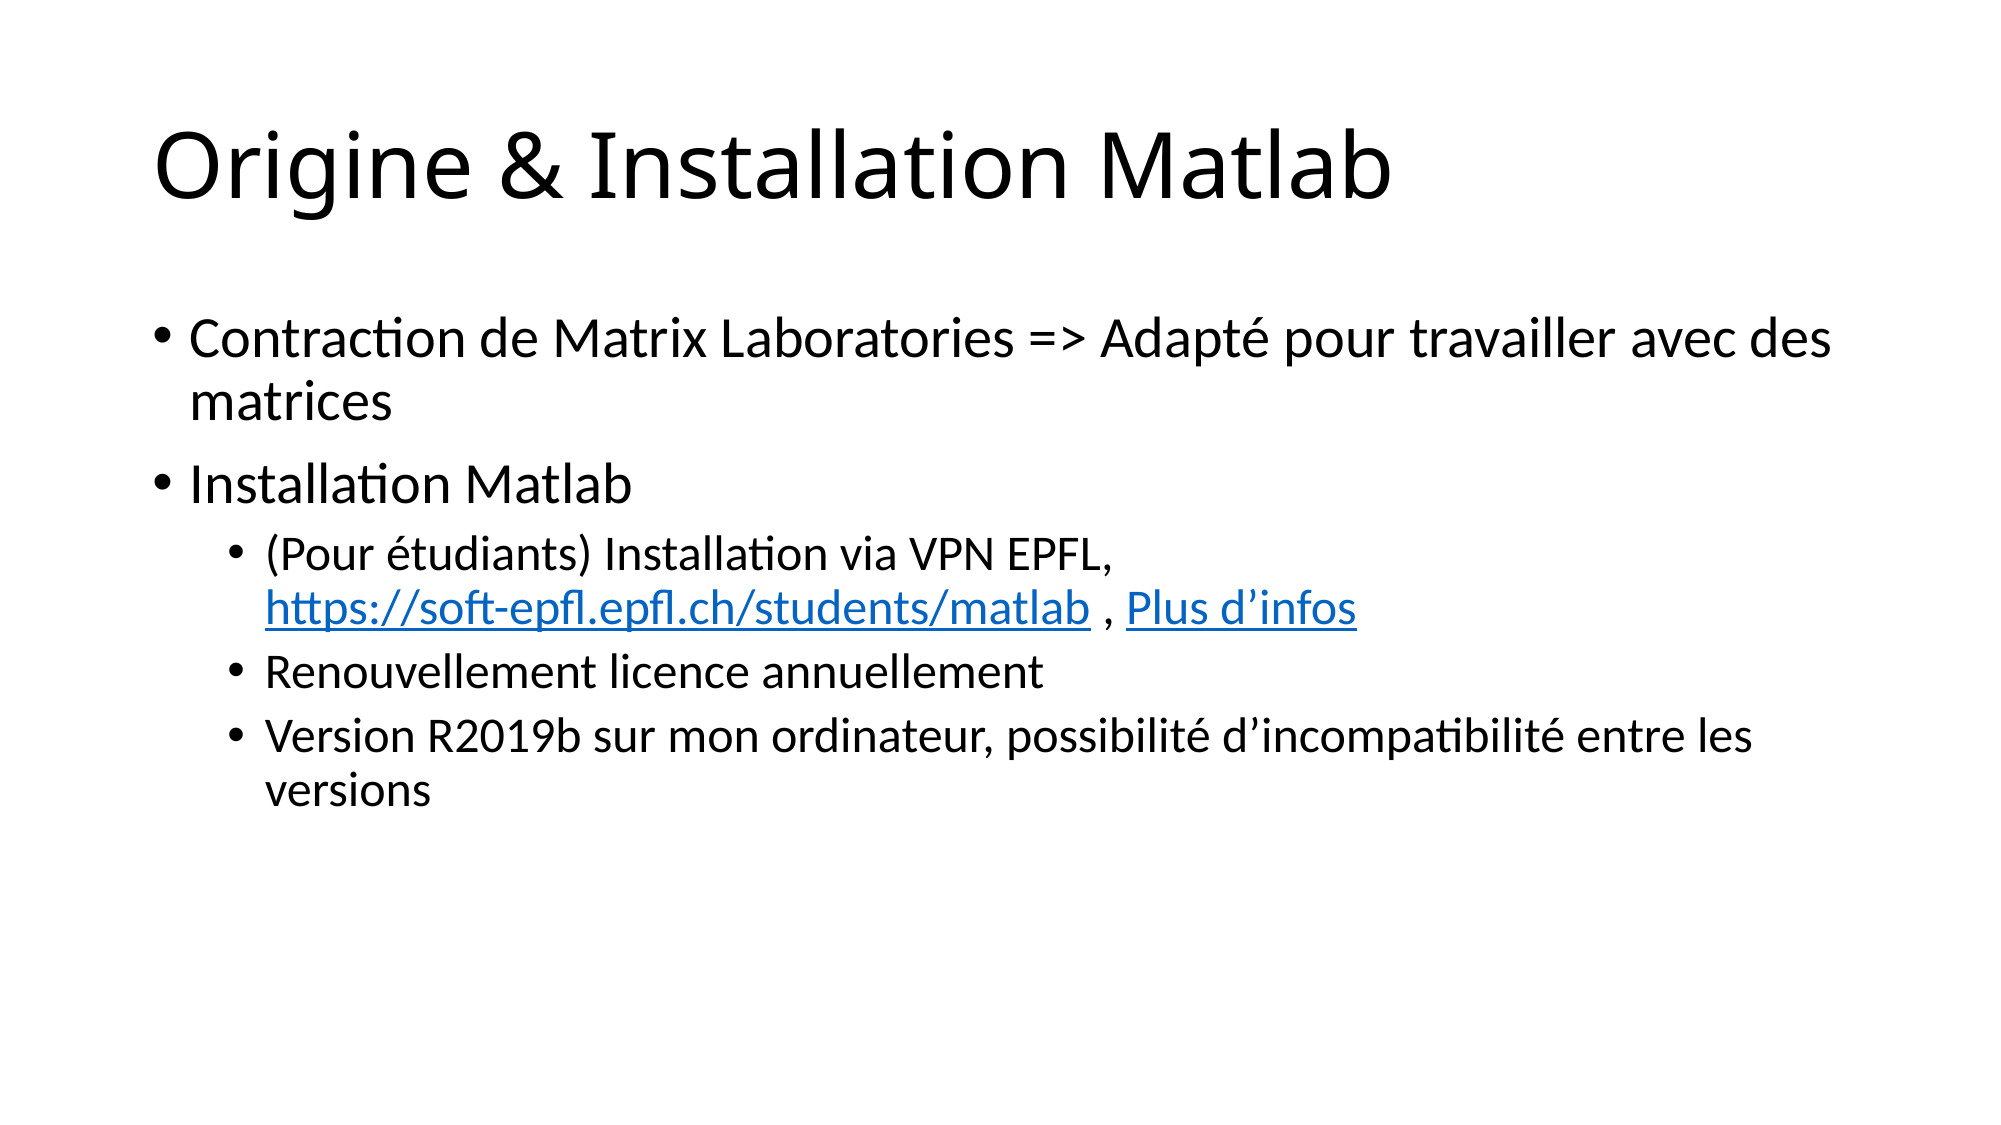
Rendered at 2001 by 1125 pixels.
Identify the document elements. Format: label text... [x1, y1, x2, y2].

title Origine & Installation Matlab [137, 59, 1863, 278]
list Contraction de Matrix Laboratories => Adapté pour travailler avec des matrices Installation Matlab (Pour étudiants) Installation via VPN EPFL, https://soft-epfl.epfl.ch/students/matlab , Plus d’infos Renouvellement licence annuellement Version R2019b sur mon ordinateur, possibilité d’incompatibilité entre les versions [137, 299, 1863, 1014]
